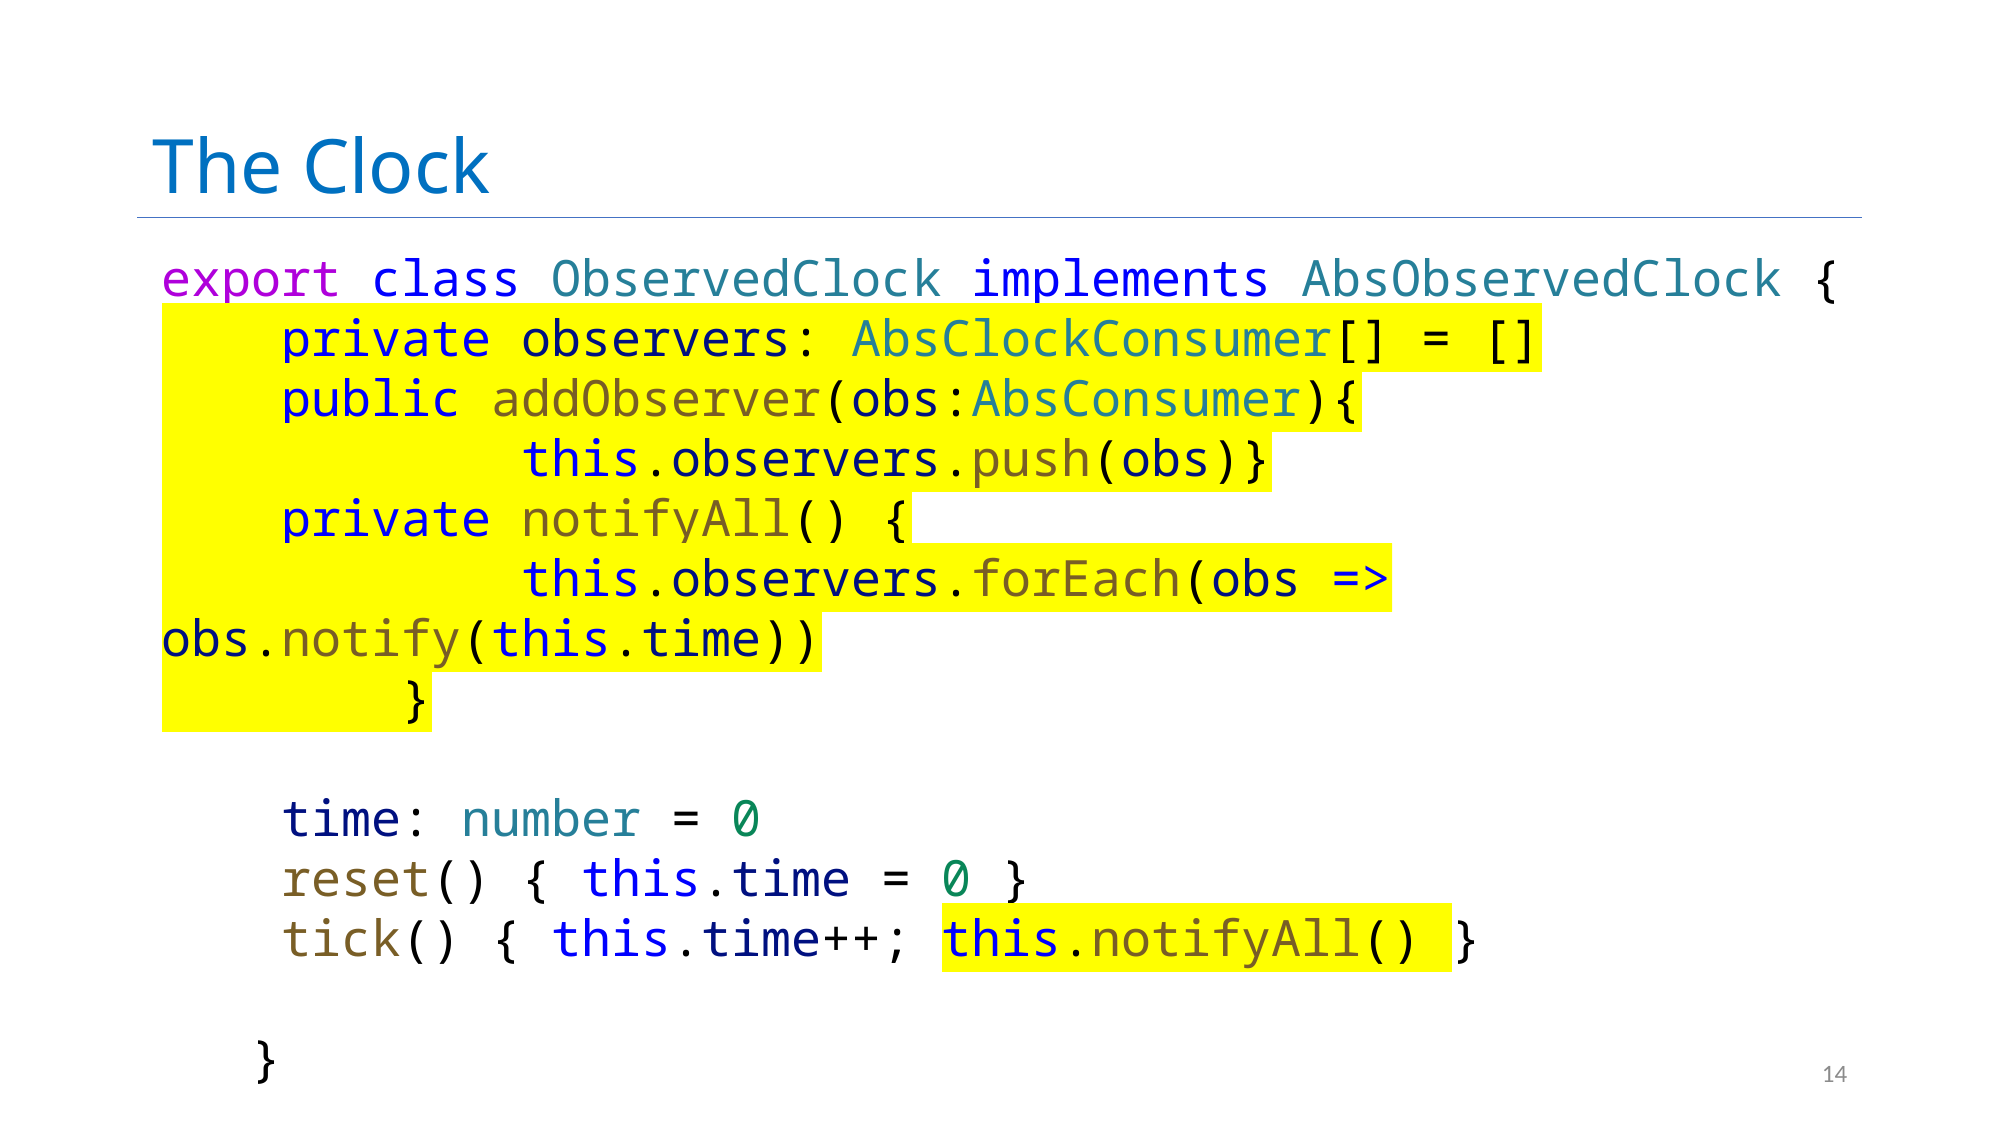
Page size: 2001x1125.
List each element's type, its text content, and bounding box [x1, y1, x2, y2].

text_box export class ObservedClock implements AbsObservedClock { private observers: AbsClockConsumer[] = [] public addObserver(obs:AbsConsumer){ this.observers.push(obs)} private notifyAll() { this.observers.forEach(obs => obs.notify(this.time)) } time: number = 0 reset() { this.time = 0 } tick() { this.time++; this.notifyAll() } } [146, 238, 1962, 1125]
title The Clock [137, 0, 1863, 218]
